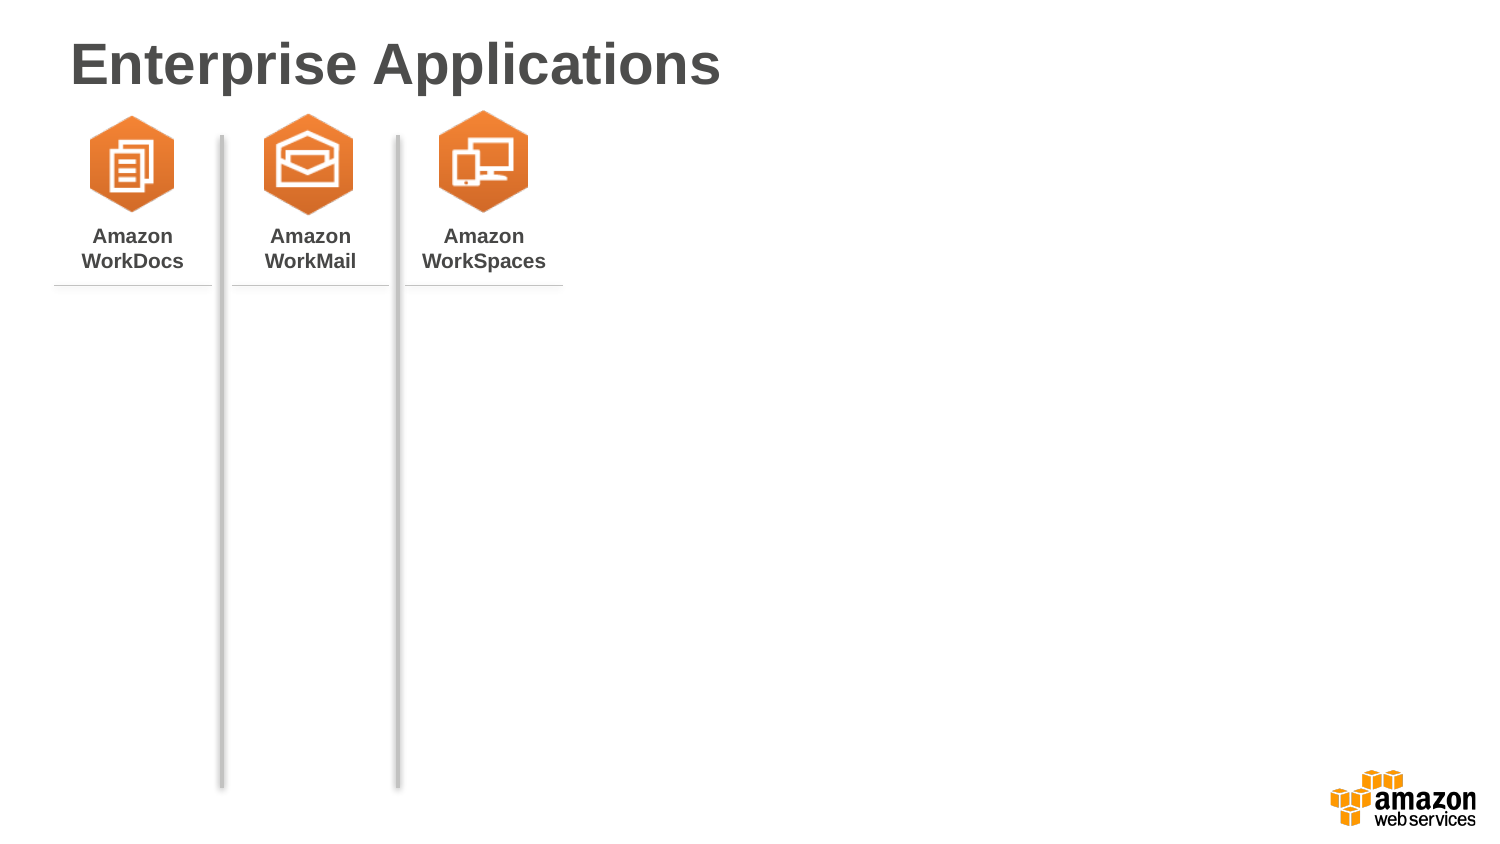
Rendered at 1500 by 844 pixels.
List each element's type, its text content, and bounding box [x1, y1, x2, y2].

text_box Amazon WorkSpaces [410, 223, 558, 249]
picture [264, 113, 353, 216]
title Enterprise Applications [55, 18, 1402, 109]
picture [439, 110, 528, 214]
text_box Amazon WorkMail [237, 223, 385, 249]
picture [90, 115, 175, 214]
text_box Amazon WorkDocs [59, 223, 207, 249]
